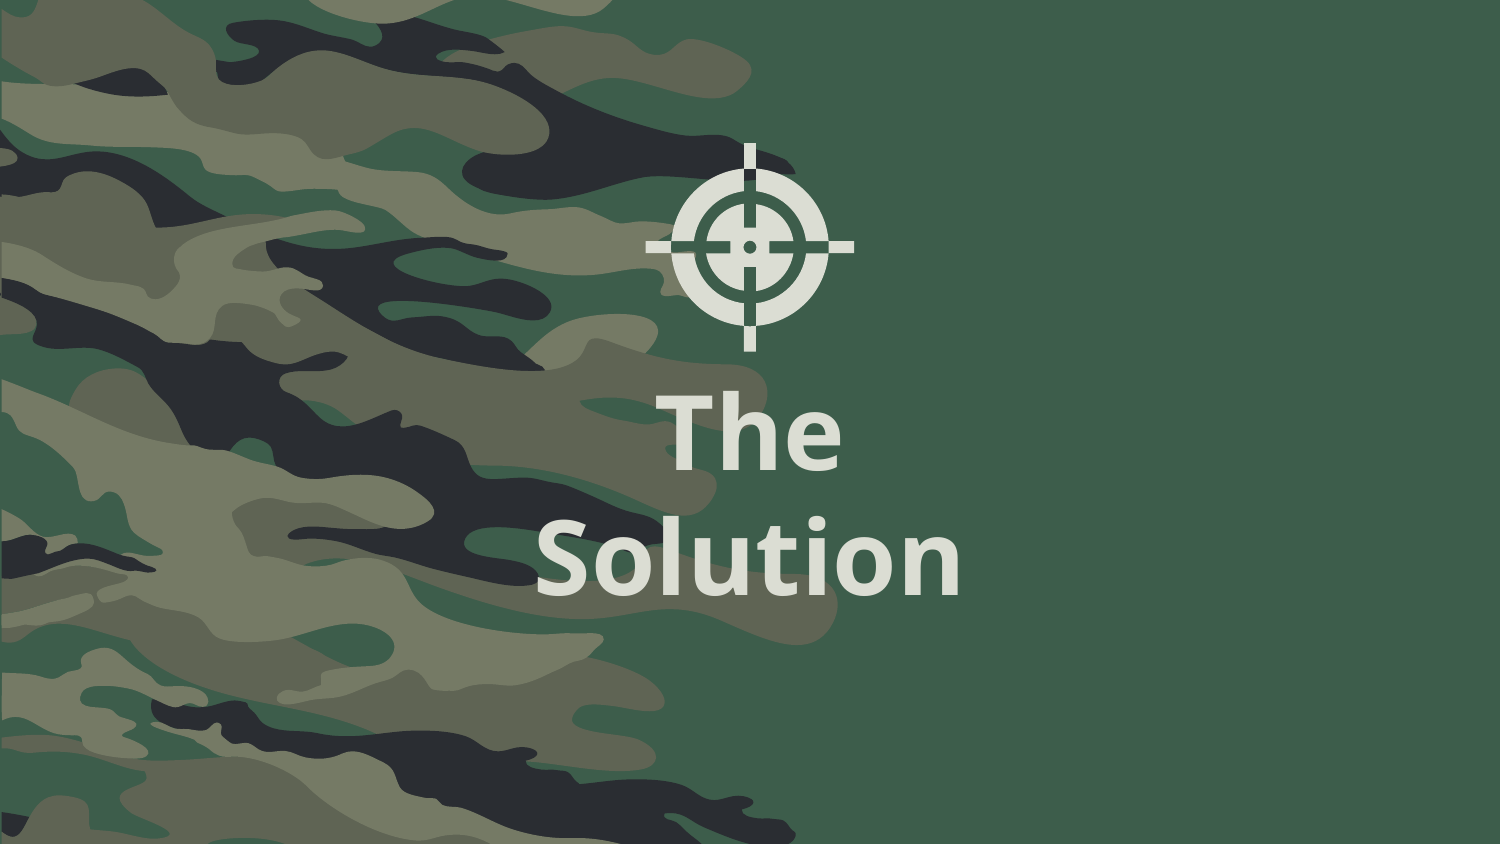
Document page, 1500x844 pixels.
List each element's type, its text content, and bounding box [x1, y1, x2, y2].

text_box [645, 143, 855, 352]
title The Solution [443, 351, 1057, 616]
